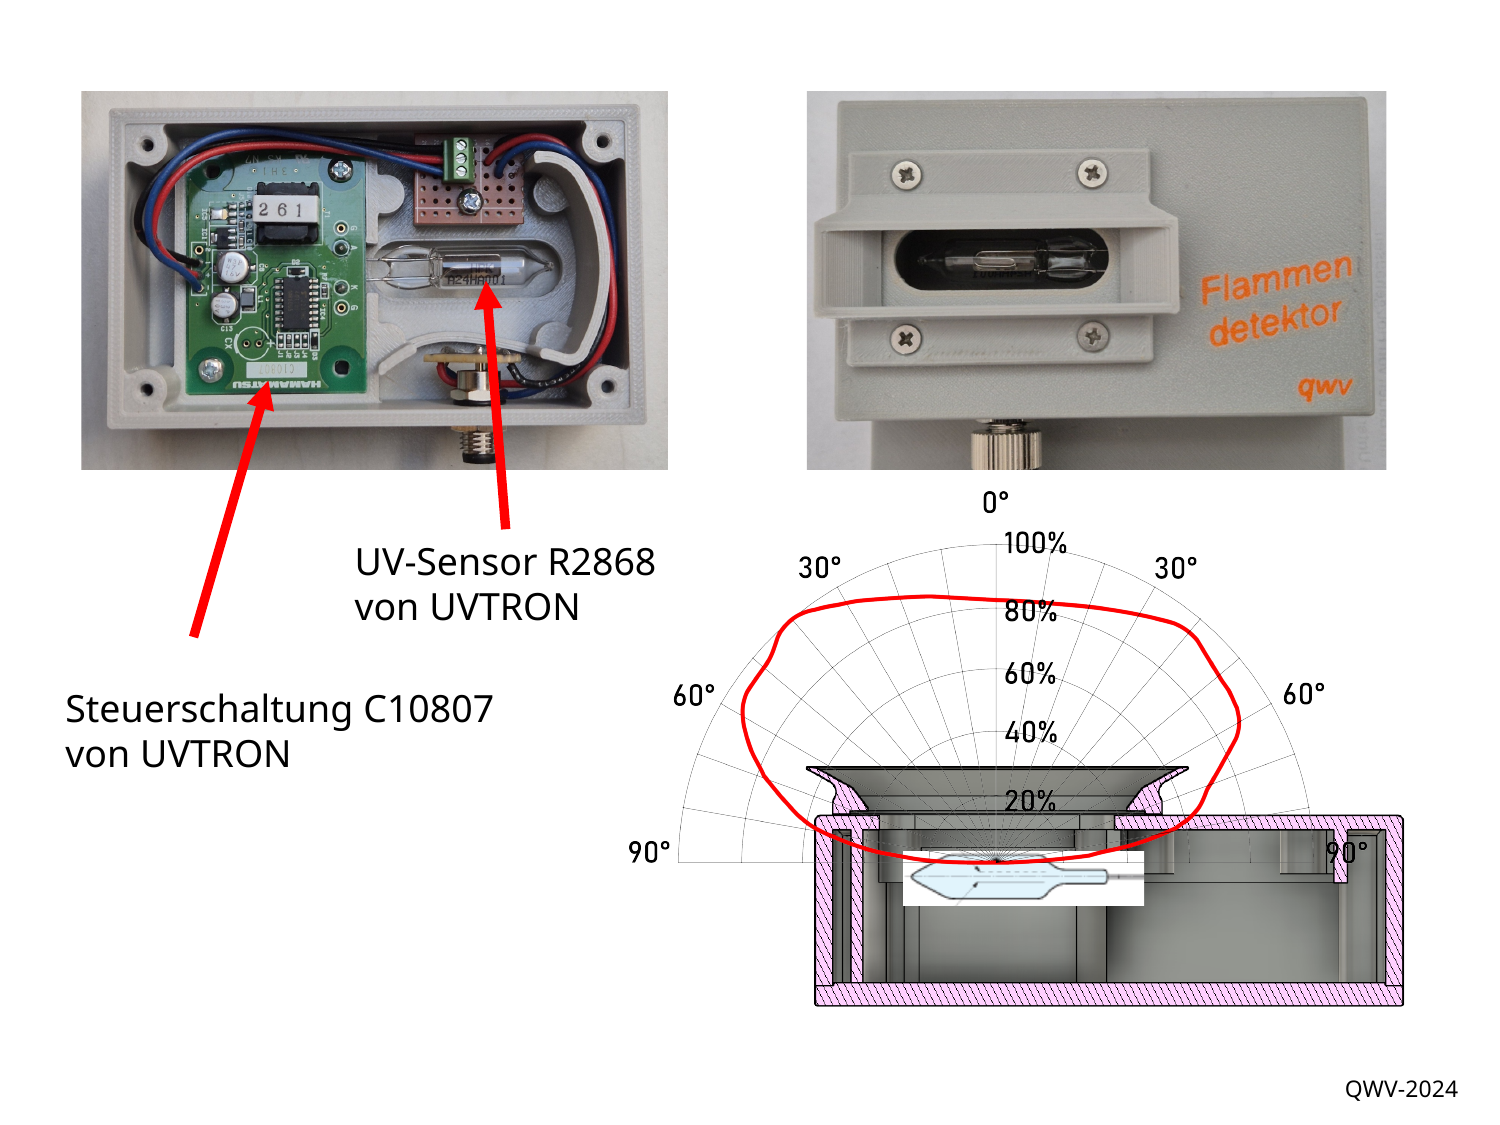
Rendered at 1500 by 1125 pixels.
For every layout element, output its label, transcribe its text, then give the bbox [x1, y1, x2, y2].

text_box Steuerschaltung C10807 von UVTRON [50, 677, 520, 783]
picture [80, 91, 669, 471]
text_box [629, 491, 1420, 1023]
text_box UV-Sensor R2868 von UVTRON [339, 530, 629, 635]
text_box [485, 280, 507, 530]
picture [806, 0, 1387, 572]
text_box QWV-2024 [1330, 1067, 1474, 1110]
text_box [192, 380, 269, 638]
